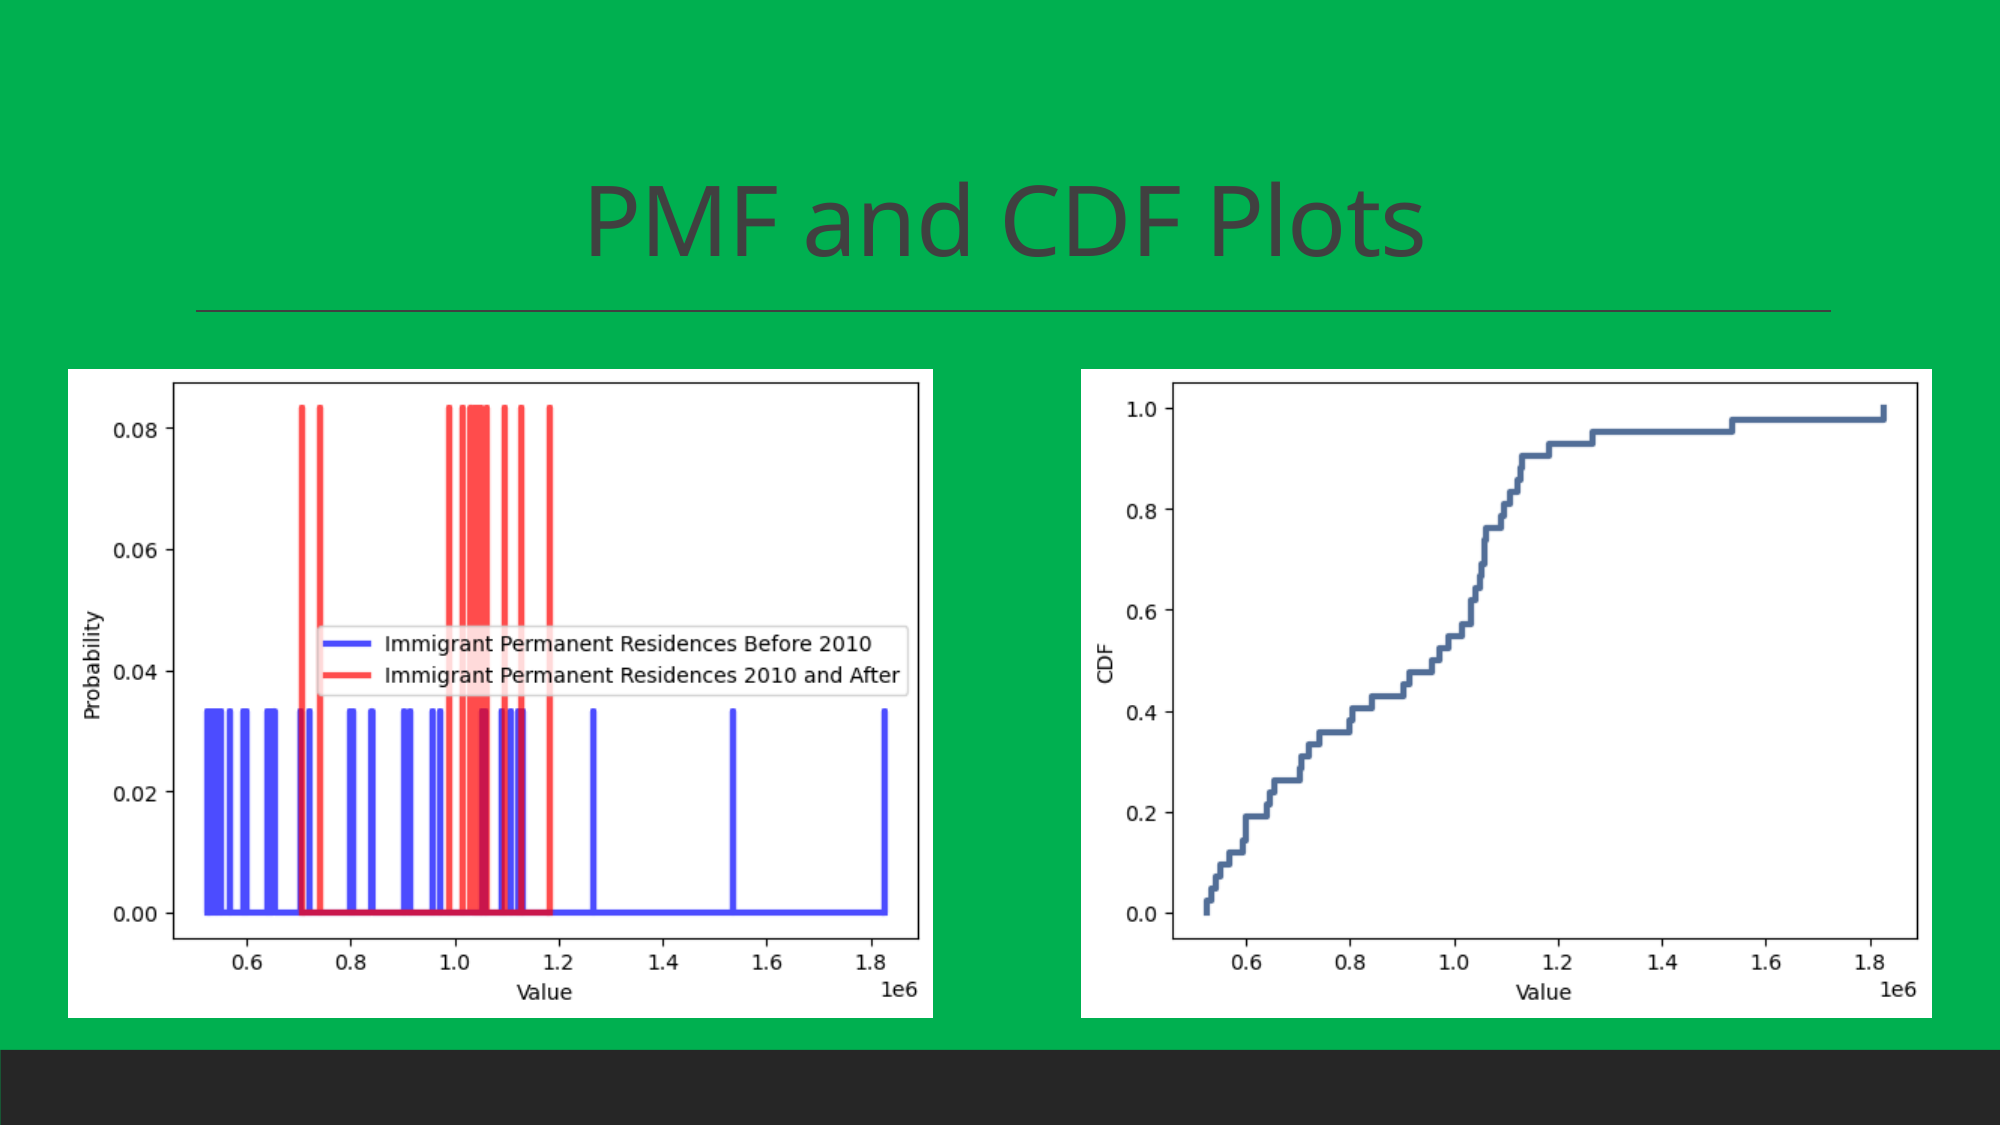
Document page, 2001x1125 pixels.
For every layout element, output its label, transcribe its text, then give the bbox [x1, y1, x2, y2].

picture [67, 369, 933, 1019]
picture [1080, 369, 1932, 1019]
title PMF and CDF Plots [180, 47, 1830, 285]
